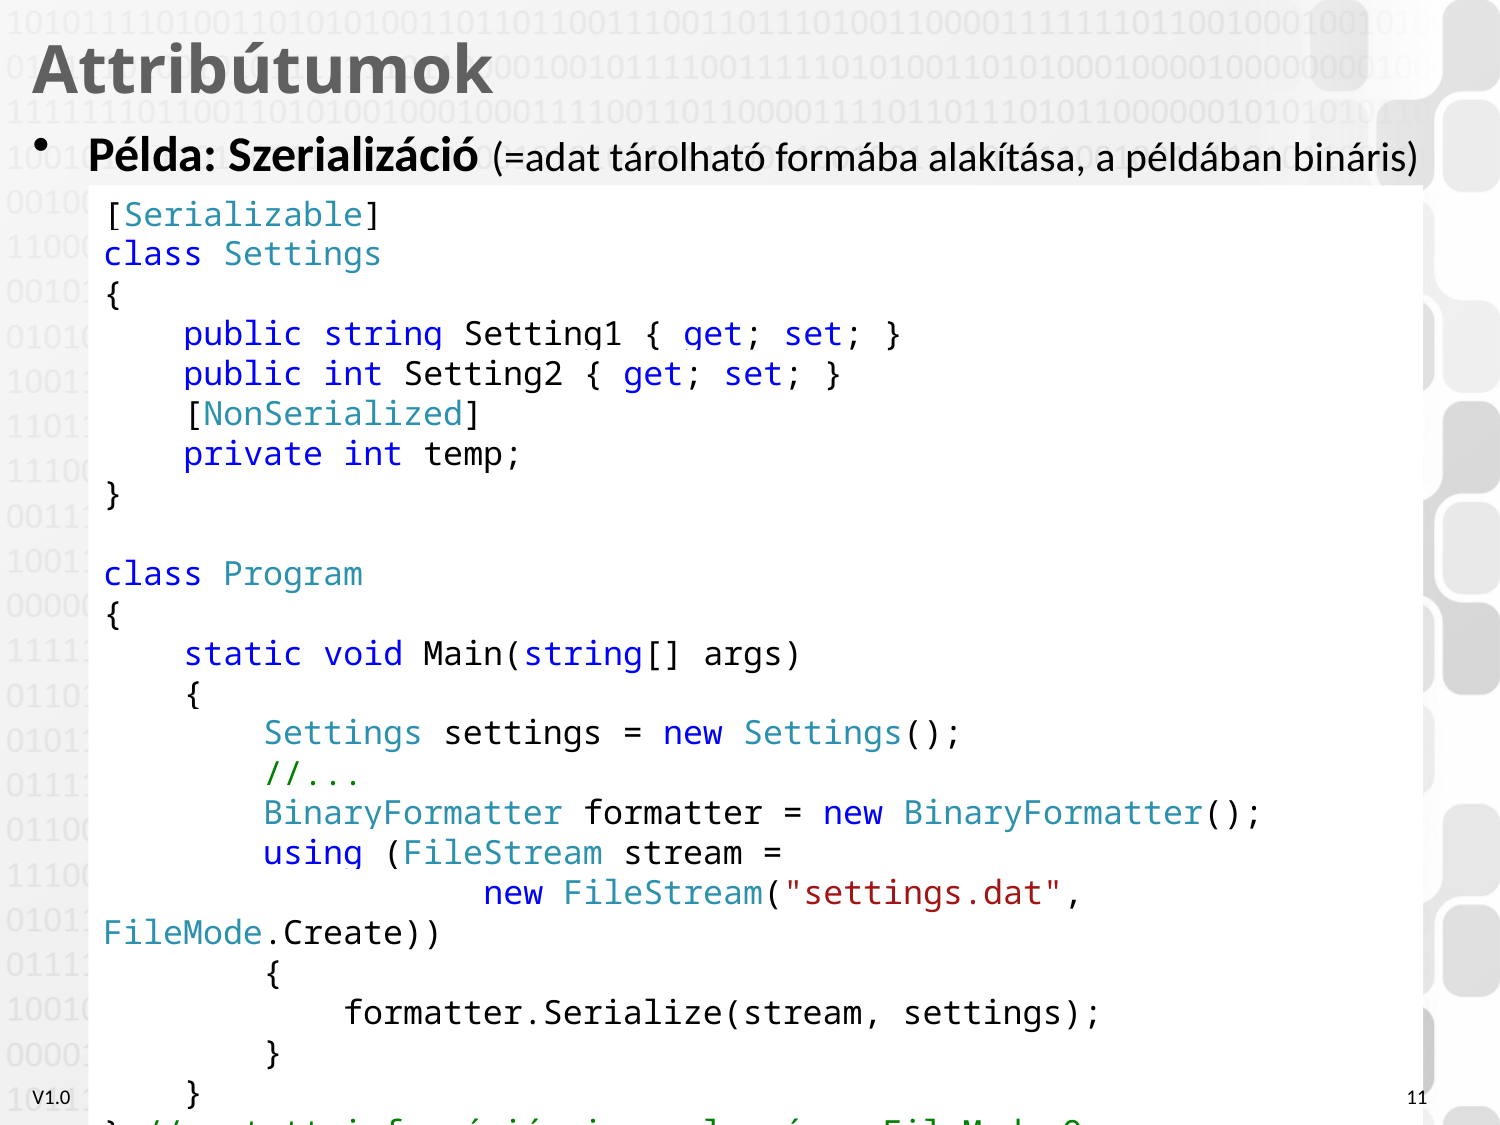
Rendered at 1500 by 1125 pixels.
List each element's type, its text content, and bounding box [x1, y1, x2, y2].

slide_number 11 [1245, 1076, 1443, 1107]
text_box [Serializable] class Settings { public string Setting1 { get; set; } public int Setting2 { get; set; } [NonSerialized] private int temp; } class Program { static void Main(string[] args) { Settings settings = new Settings(); //... BinaryFormatter formatter = new BinaryFormatter(); using (FileStream stream = new FileStream("settings.dat", FileMode.Create)) { formatter.Serialize(stream, settings); } } } //mentett információ visszaolvasása: FileMode.Open, Deserialize() [88, 185, 1424, 1125]
picture [0, 0, 1500, 1125]
title Attribútumok [17, 19, 1483, 113]
list Példa: Szerializáció (=adat tárolható formába alakítása, a példában bináris) [17, 113, 1483, 1059]
